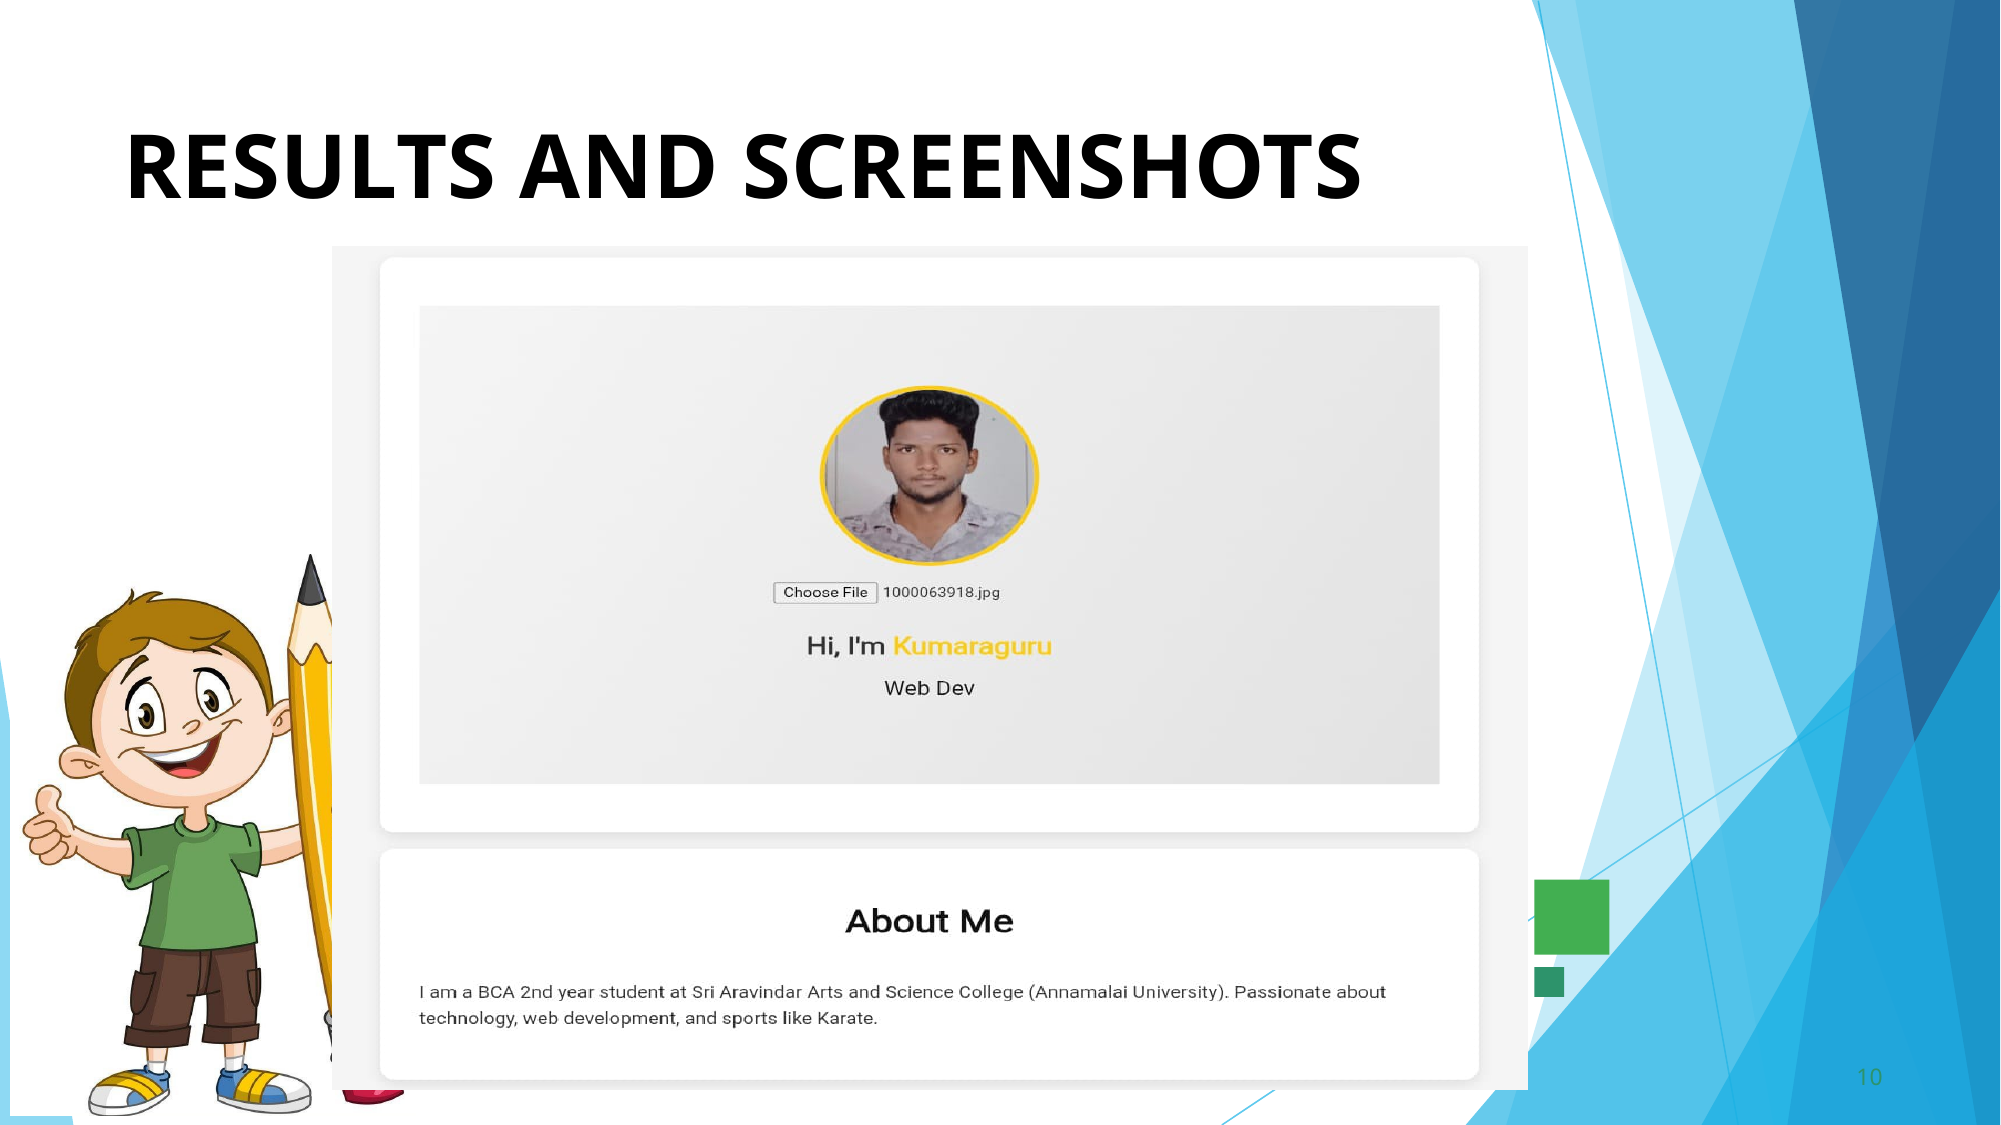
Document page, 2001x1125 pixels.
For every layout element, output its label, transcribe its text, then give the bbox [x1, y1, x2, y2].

text_box [1534, 967, 1565, 997]
text_box [1533, 386, 1850, 543]
text_box [1534, 879, 1610, 955]
picture [10, 245, 1528, 1116]
title RESULTS AND SCREENSHOTS [121, 107, 1513, 298]
text_box 10 [1849, 1061, 1888, 1095]
